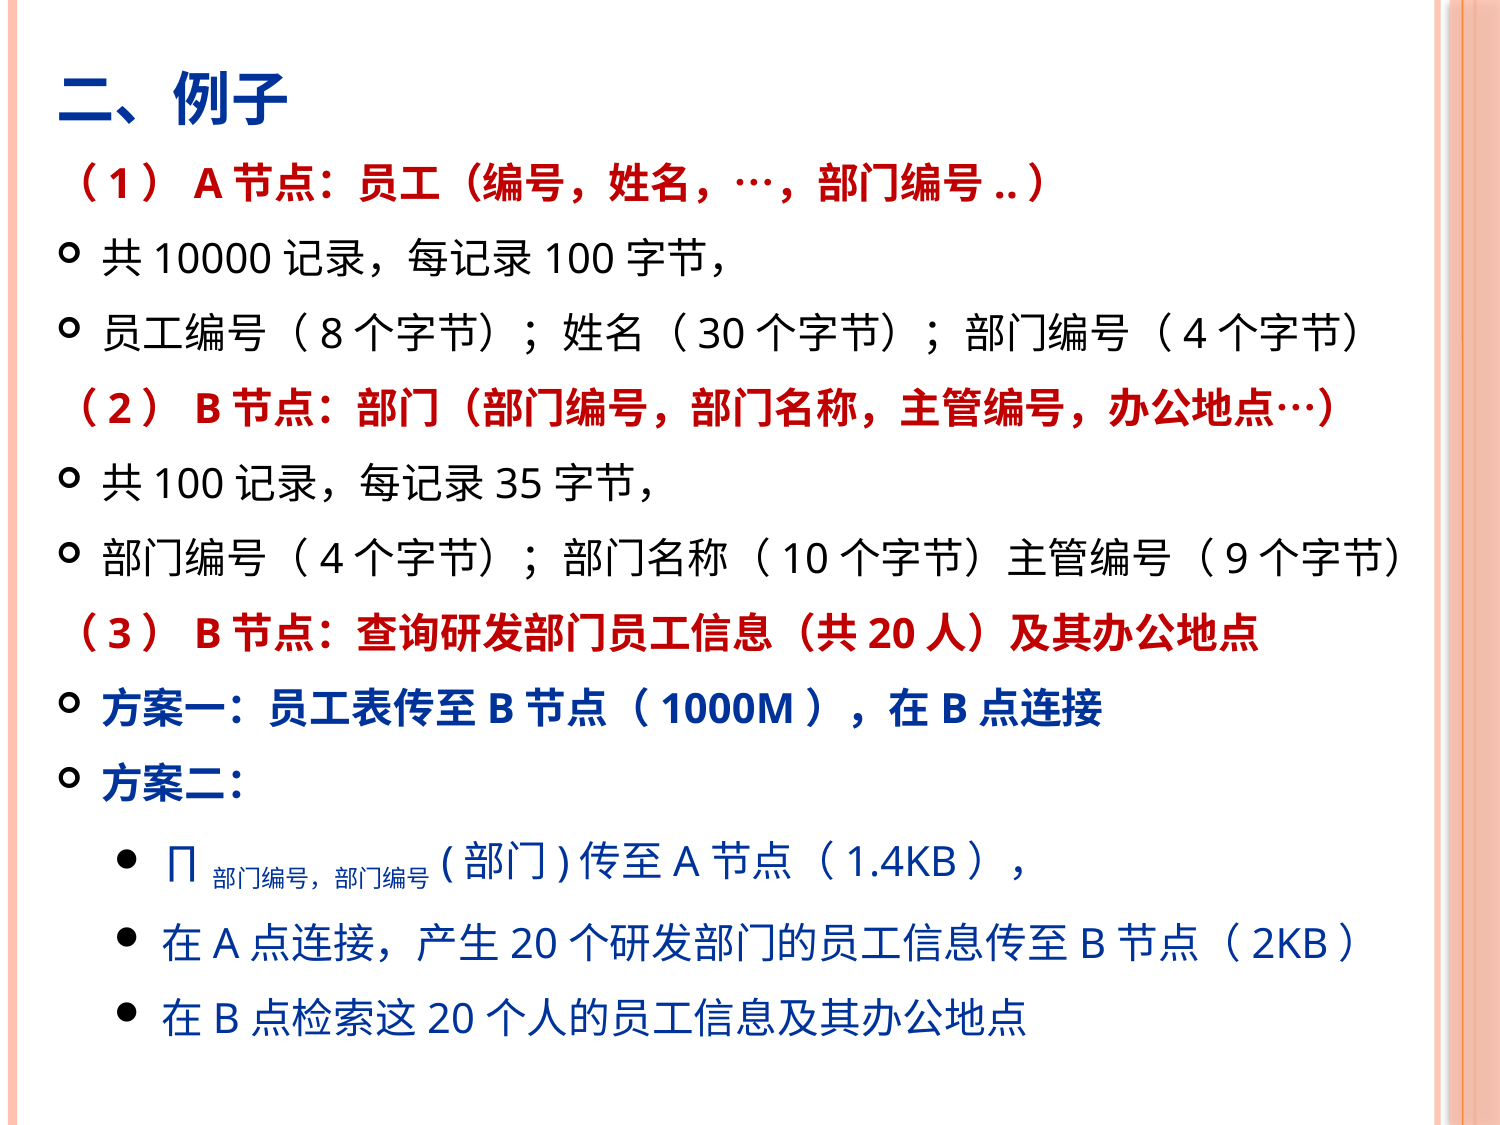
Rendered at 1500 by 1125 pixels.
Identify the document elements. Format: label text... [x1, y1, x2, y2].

list 二、例子 （1）A节点：员工（编号，姓名，…，部门编号..） 共10000记录，每记录100字节， 员工编号（8个字节）；姓名（30个字节）；部门编号（4个字节） （2）B节点：部门（部门编号，部门名称，主管编号，办公地点…） 共100记录，每记录35字节， 部门编号（4个字节）；部门名称（10个字节）主管编号（9个字节） （3）B节点：查询研发部门员工信息（共20人）及其办公地点 方案一：员工表传至B节点（1000M），在B点连接 方案二： ∏部门编号，部门编号(部门)传至A节点（1.4KB）， 在A点连接，产生20个研发部门的员工信息传至B节点（2KB） 在B点检索这20个人的员工信息及其办公地点 [41, 19, 1459, 1094]
